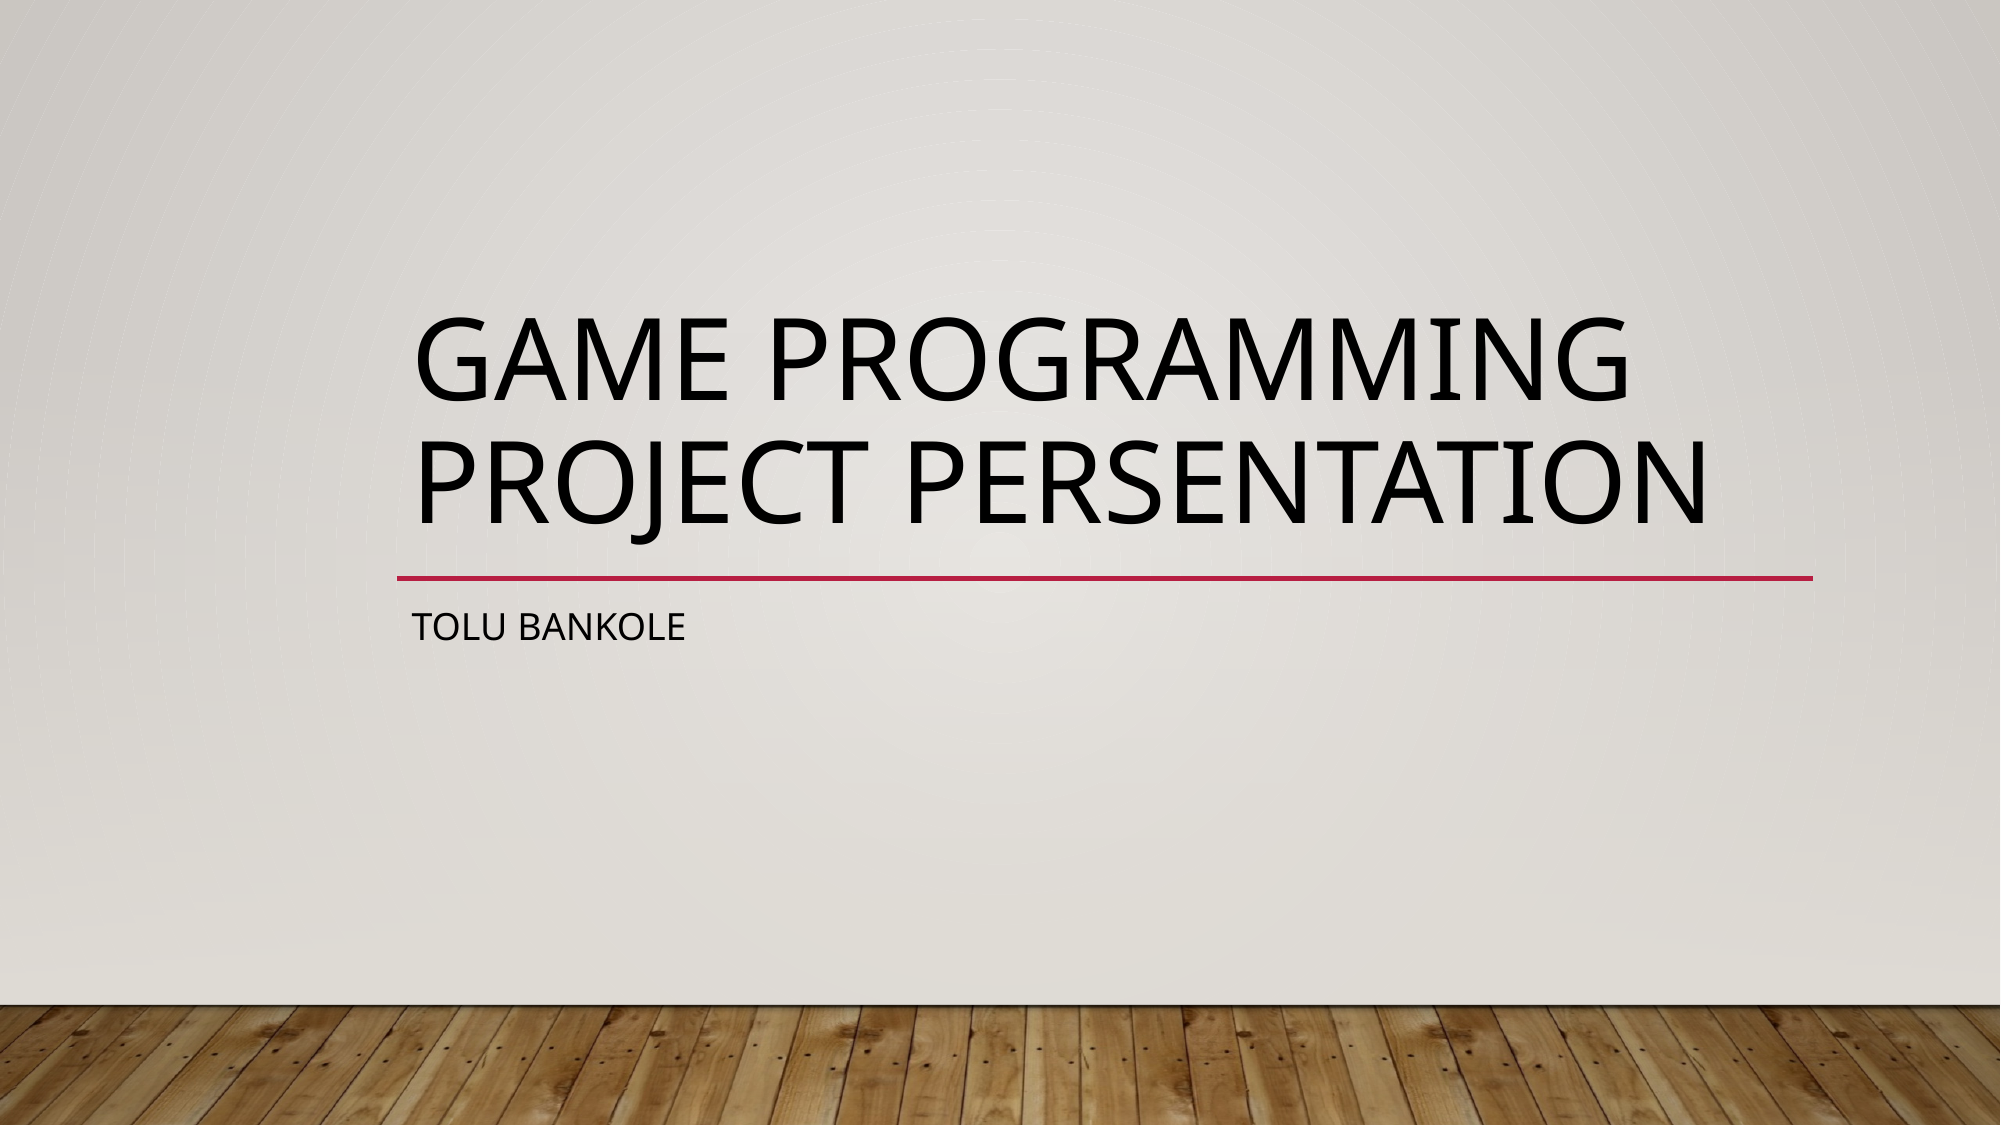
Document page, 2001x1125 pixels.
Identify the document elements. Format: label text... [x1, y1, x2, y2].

title Game Programming Project Persentation [396, 131, 1814, 549]
picture [0, 1005, 2000, 1125]
subtitle Tolu Bankole [396, 579, 1814, 740]
